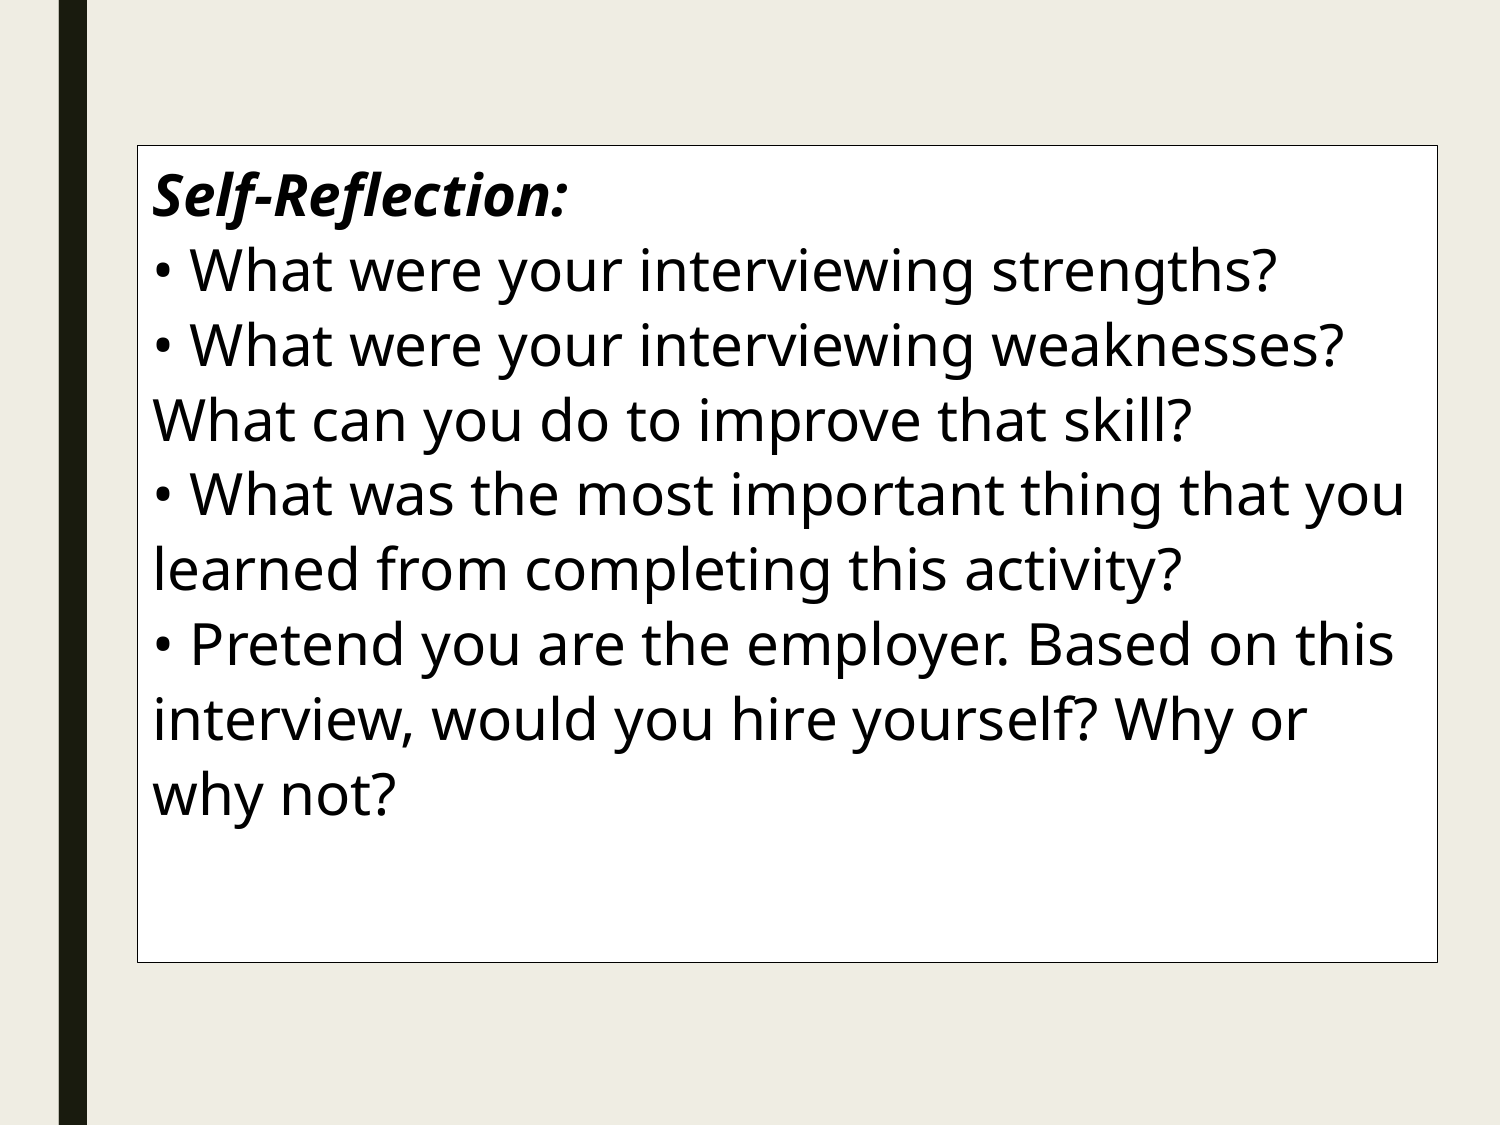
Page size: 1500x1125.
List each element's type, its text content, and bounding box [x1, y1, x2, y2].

text_box Self-Reflection: • What were your interviewing strengths? • What were your interviewing weaknesses? What can you do to improve that skill? • What was the most important thing that you learned from completing this activity? • Pretend you are the employer. Based on this interview, would you hire yourself? Why or why not? [137, 145, 1438, 963]
